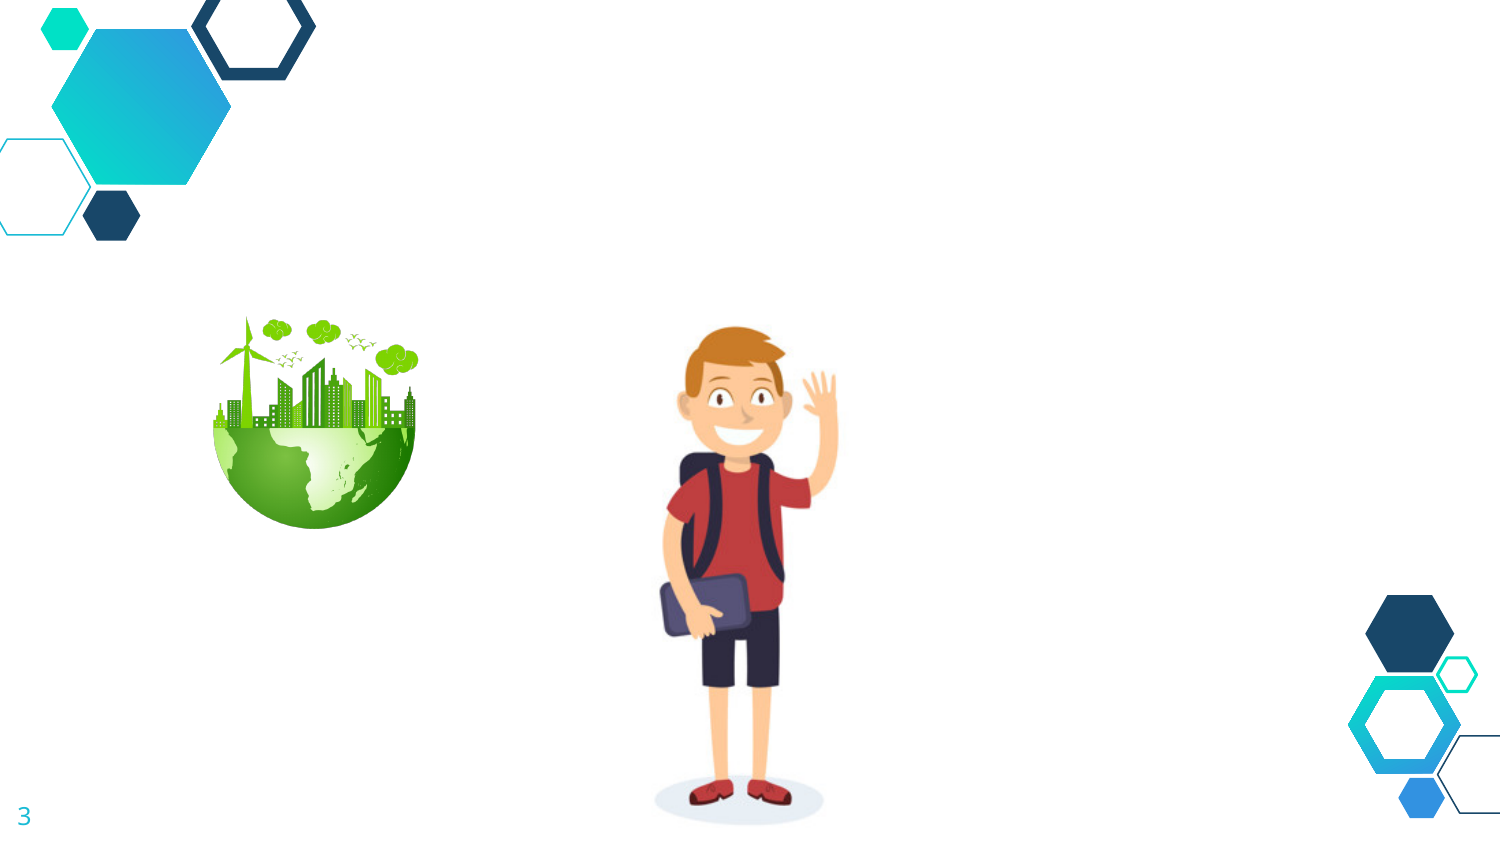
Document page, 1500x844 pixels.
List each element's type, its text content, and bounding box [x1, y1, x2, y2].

picture [209, 312, 422, 532]
picture [648, 314, 852, 843]
slide_number ‹#› [2, 785, 93, 844]
